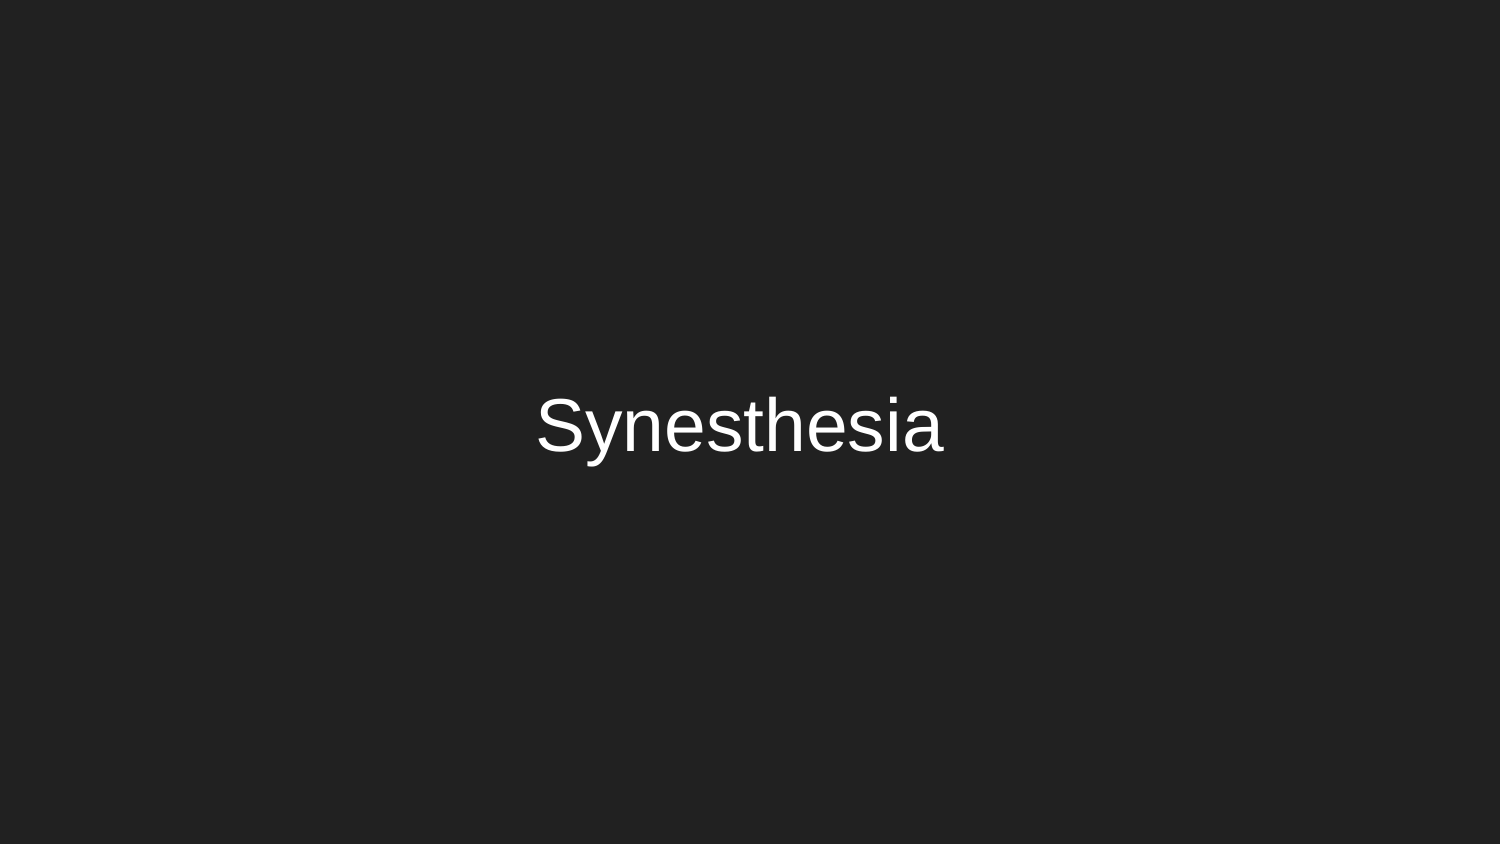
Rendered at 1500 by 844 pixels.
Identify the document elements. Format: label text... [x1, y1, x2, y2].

title Synesthesia [51, 352, 1449, 491]
